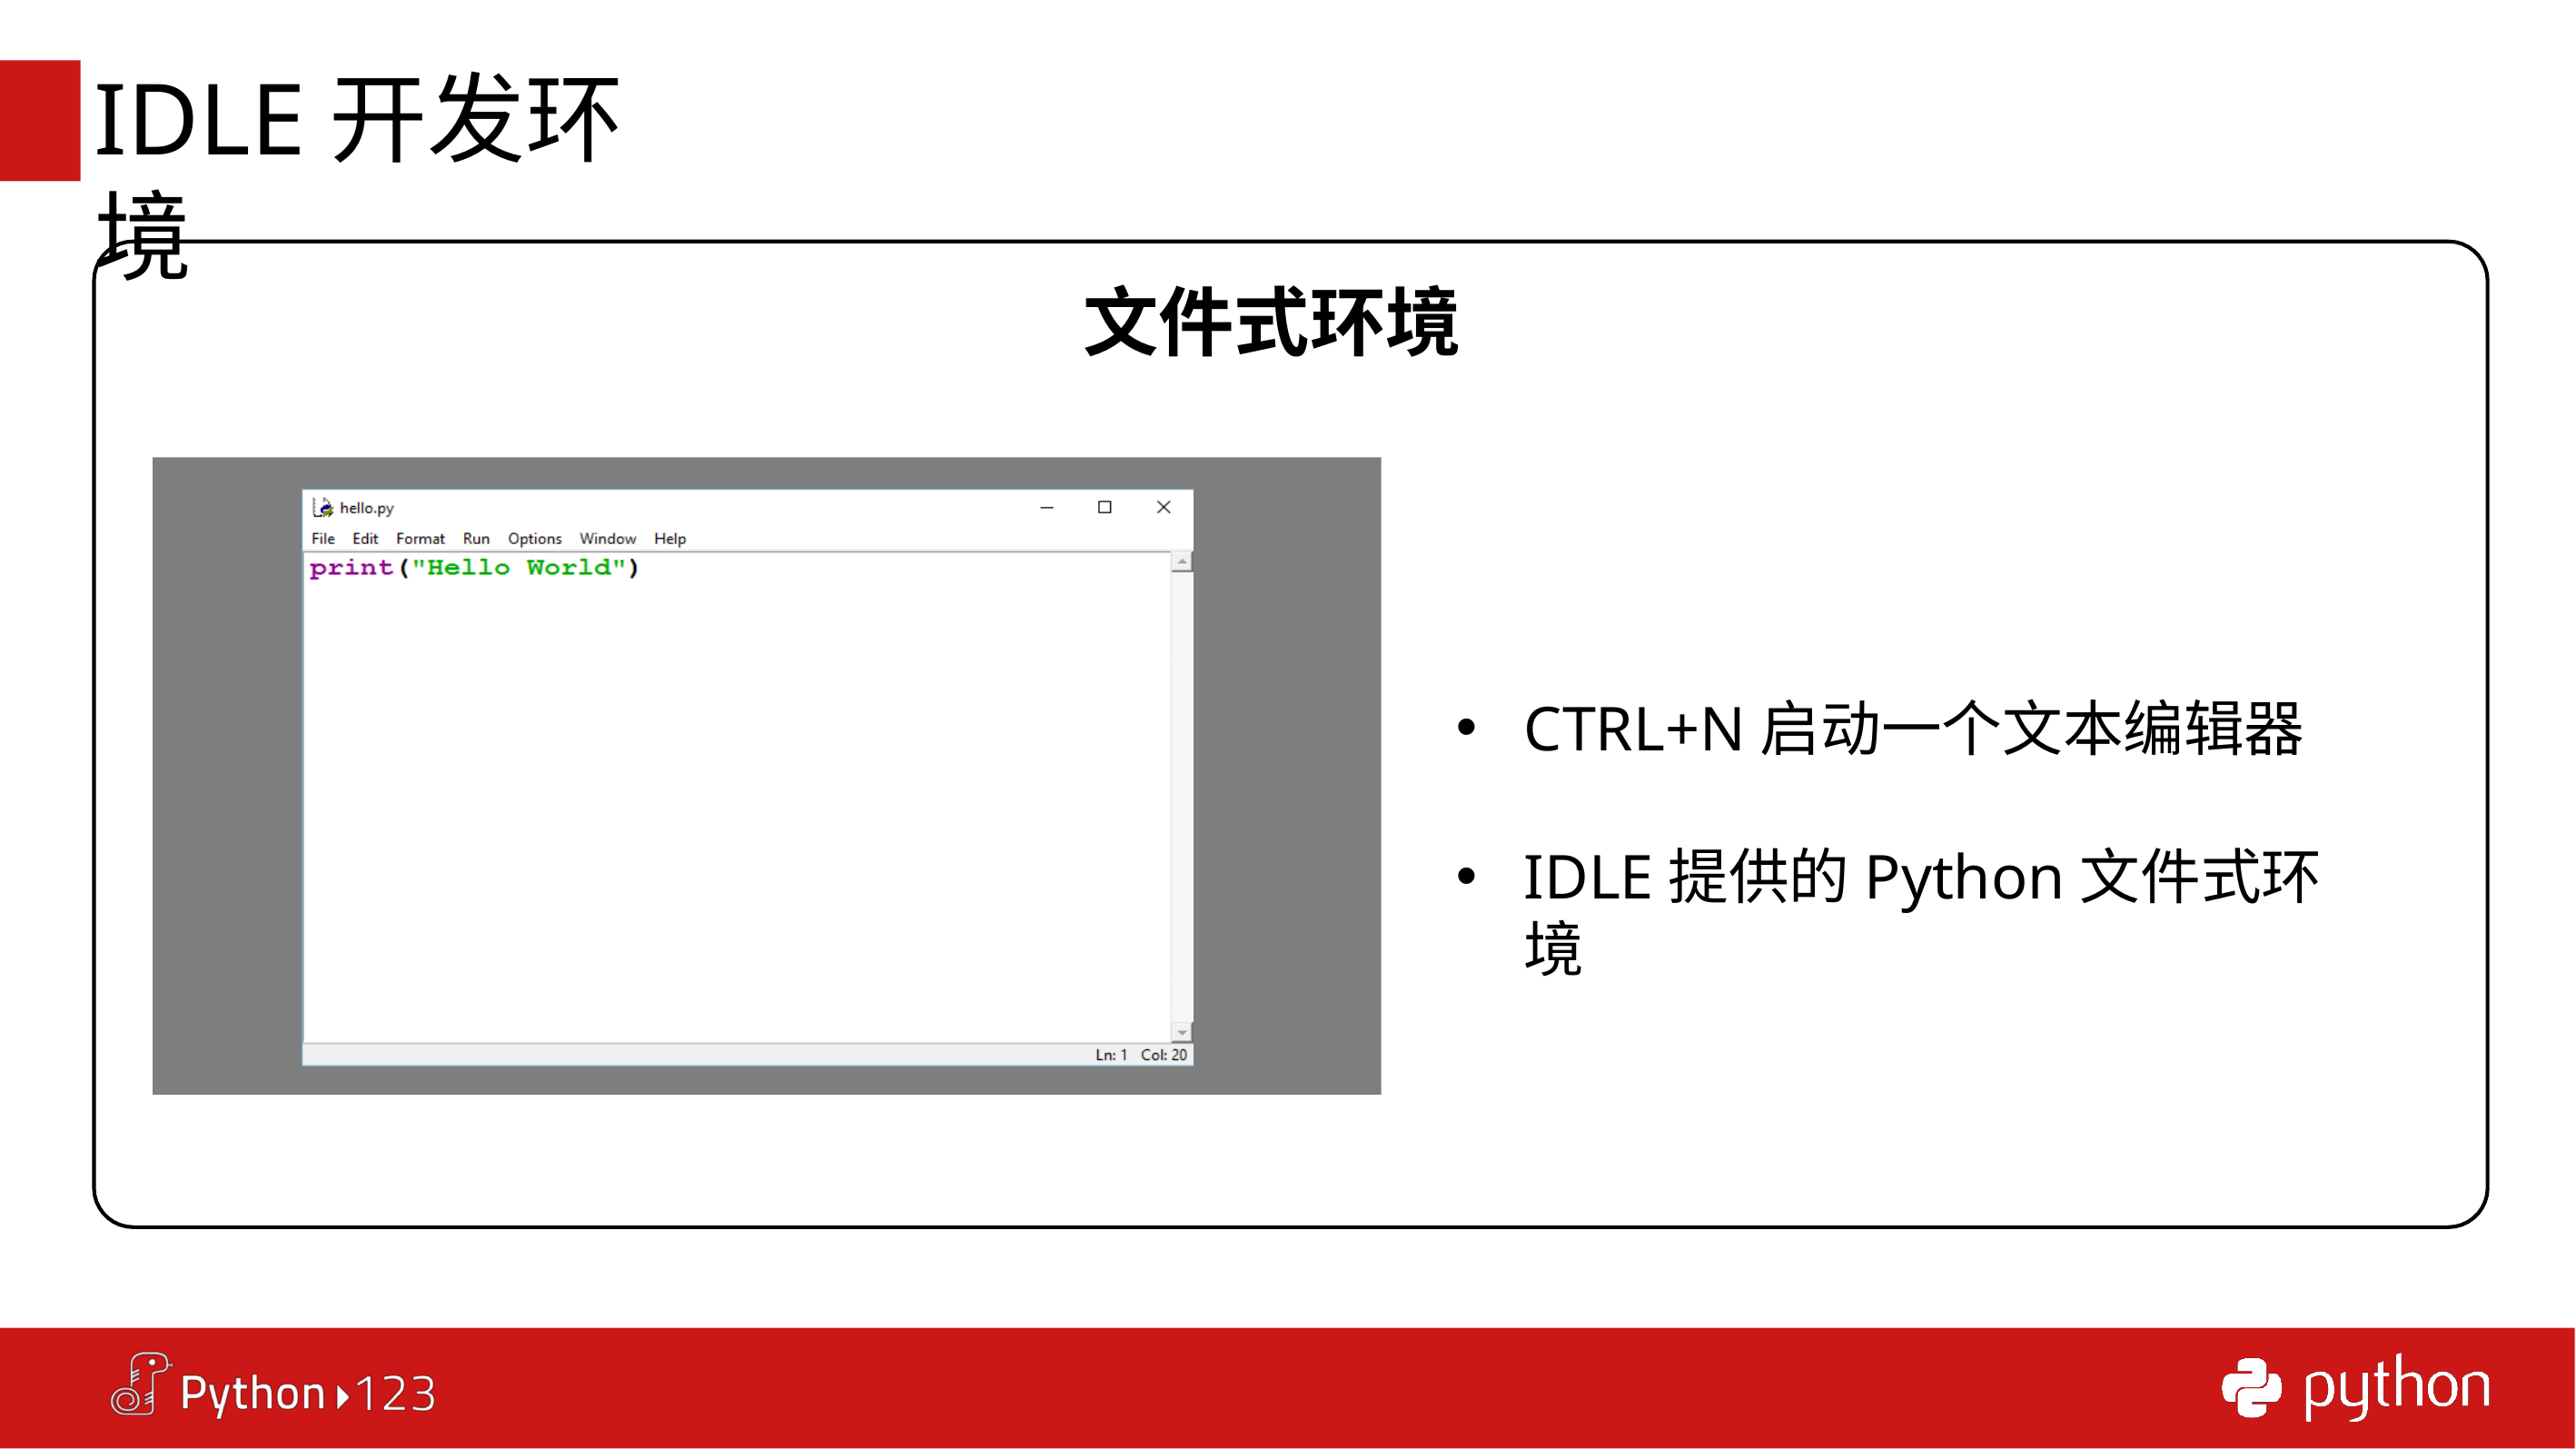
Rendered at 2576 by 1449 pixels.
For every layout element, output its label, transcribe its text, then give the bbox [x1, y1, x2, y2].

picture [2219, 1354, 2287, 1422]
text_box CTRL+N启动一个文本编辑器 IDLE提供的Python文件式环境 [1453, 688, 2344, 984]
title IDLE开发环境 [92, 55, 698, 299]
text_box 文件式环境 [1081, 273, 1464, 366]
text_box [94, 241, 2488, 1227]
text_box [302, 489, 1194, 1067]
picture [100, 1328, 449, 1426]
picture [2300, 1347, 2494, 1422]
